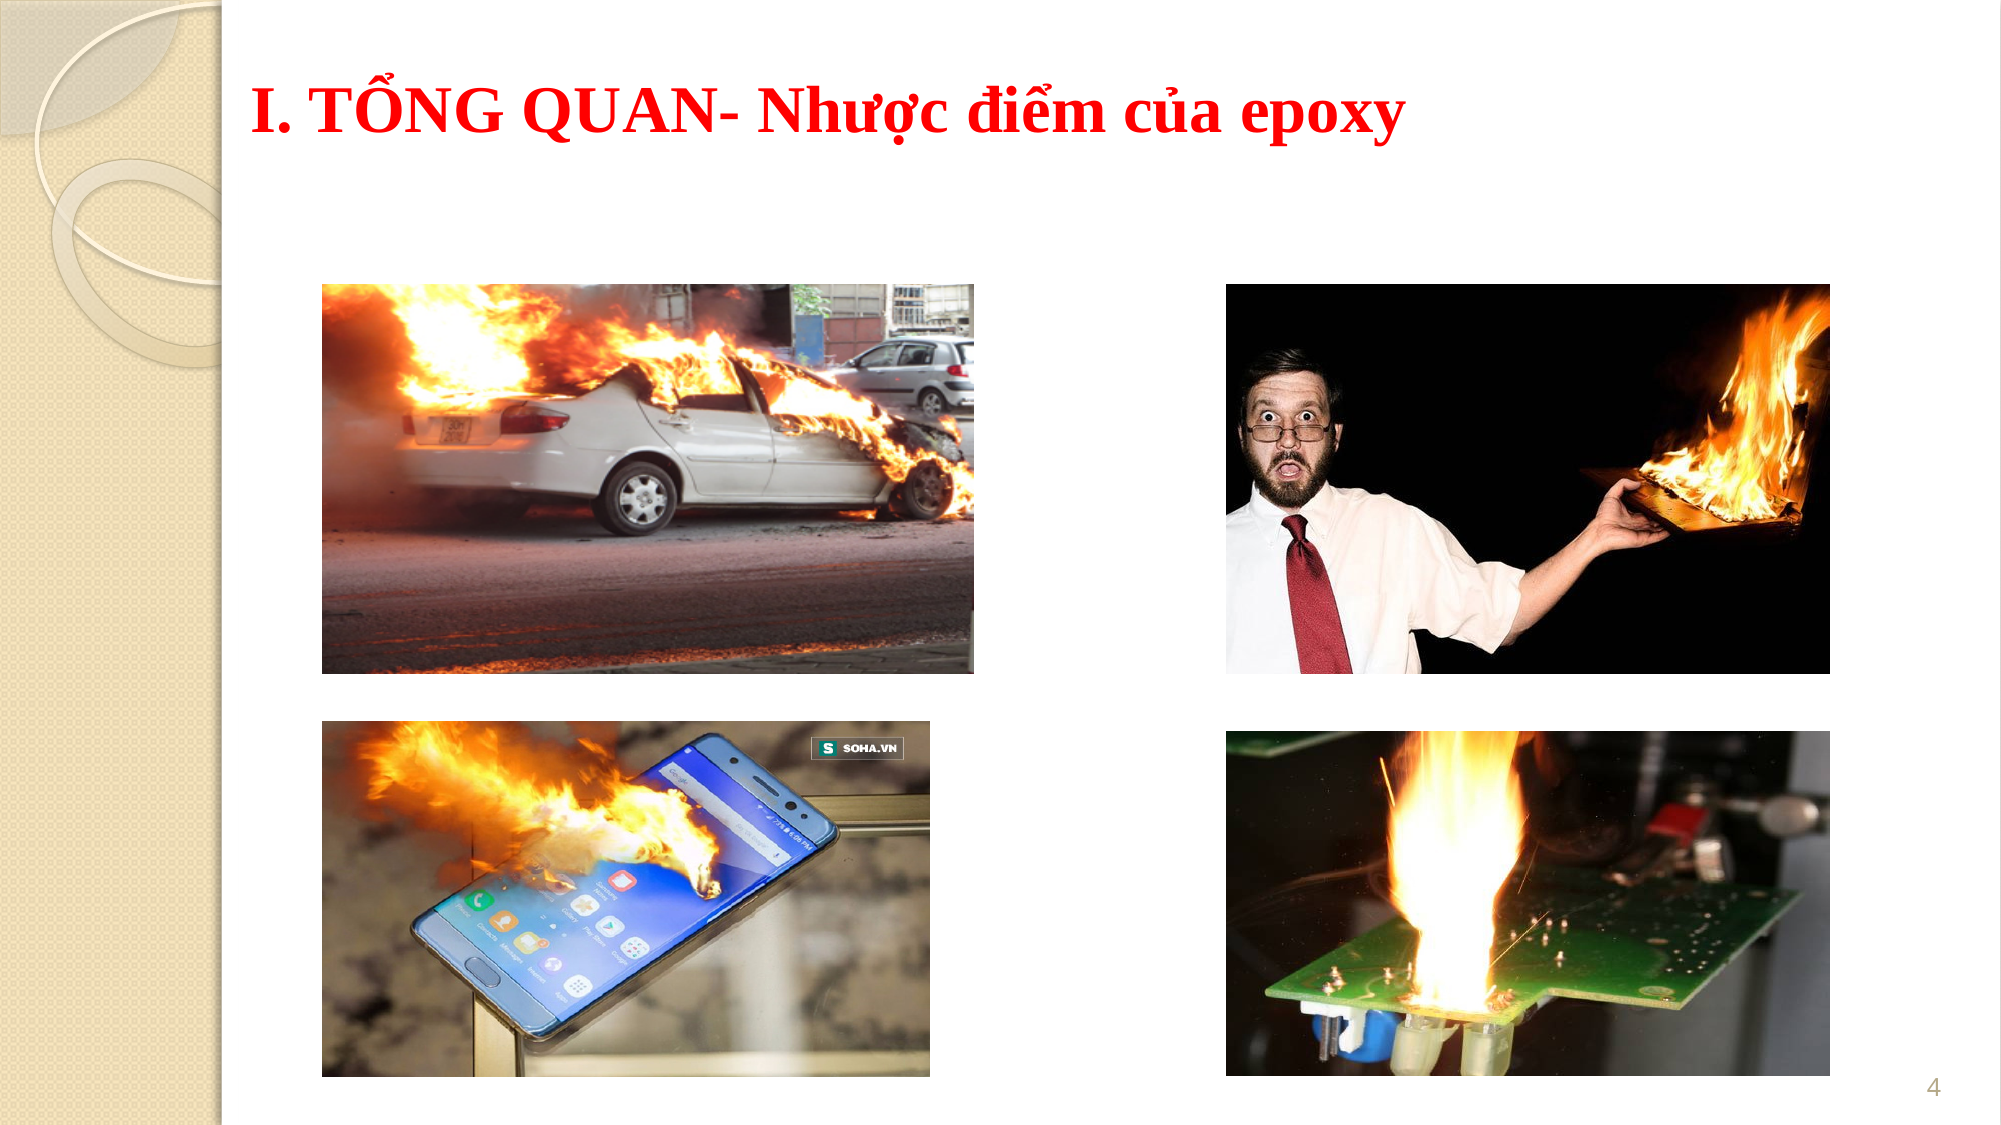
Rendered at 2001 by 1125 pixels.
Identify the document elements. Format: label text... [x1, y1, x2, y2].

picture [1226, 731, 1830, 1077]
picture [321, 284, 974, 675]
slide_number 4 [1883, 1034, 1984, 1113]
picture [321, 721, 930, 1077]
title I. TỔNG QUAN- Nhược điểm của epoxy [235, 29, 1557, 182]
picture [1226, 284, 1830, 675]
